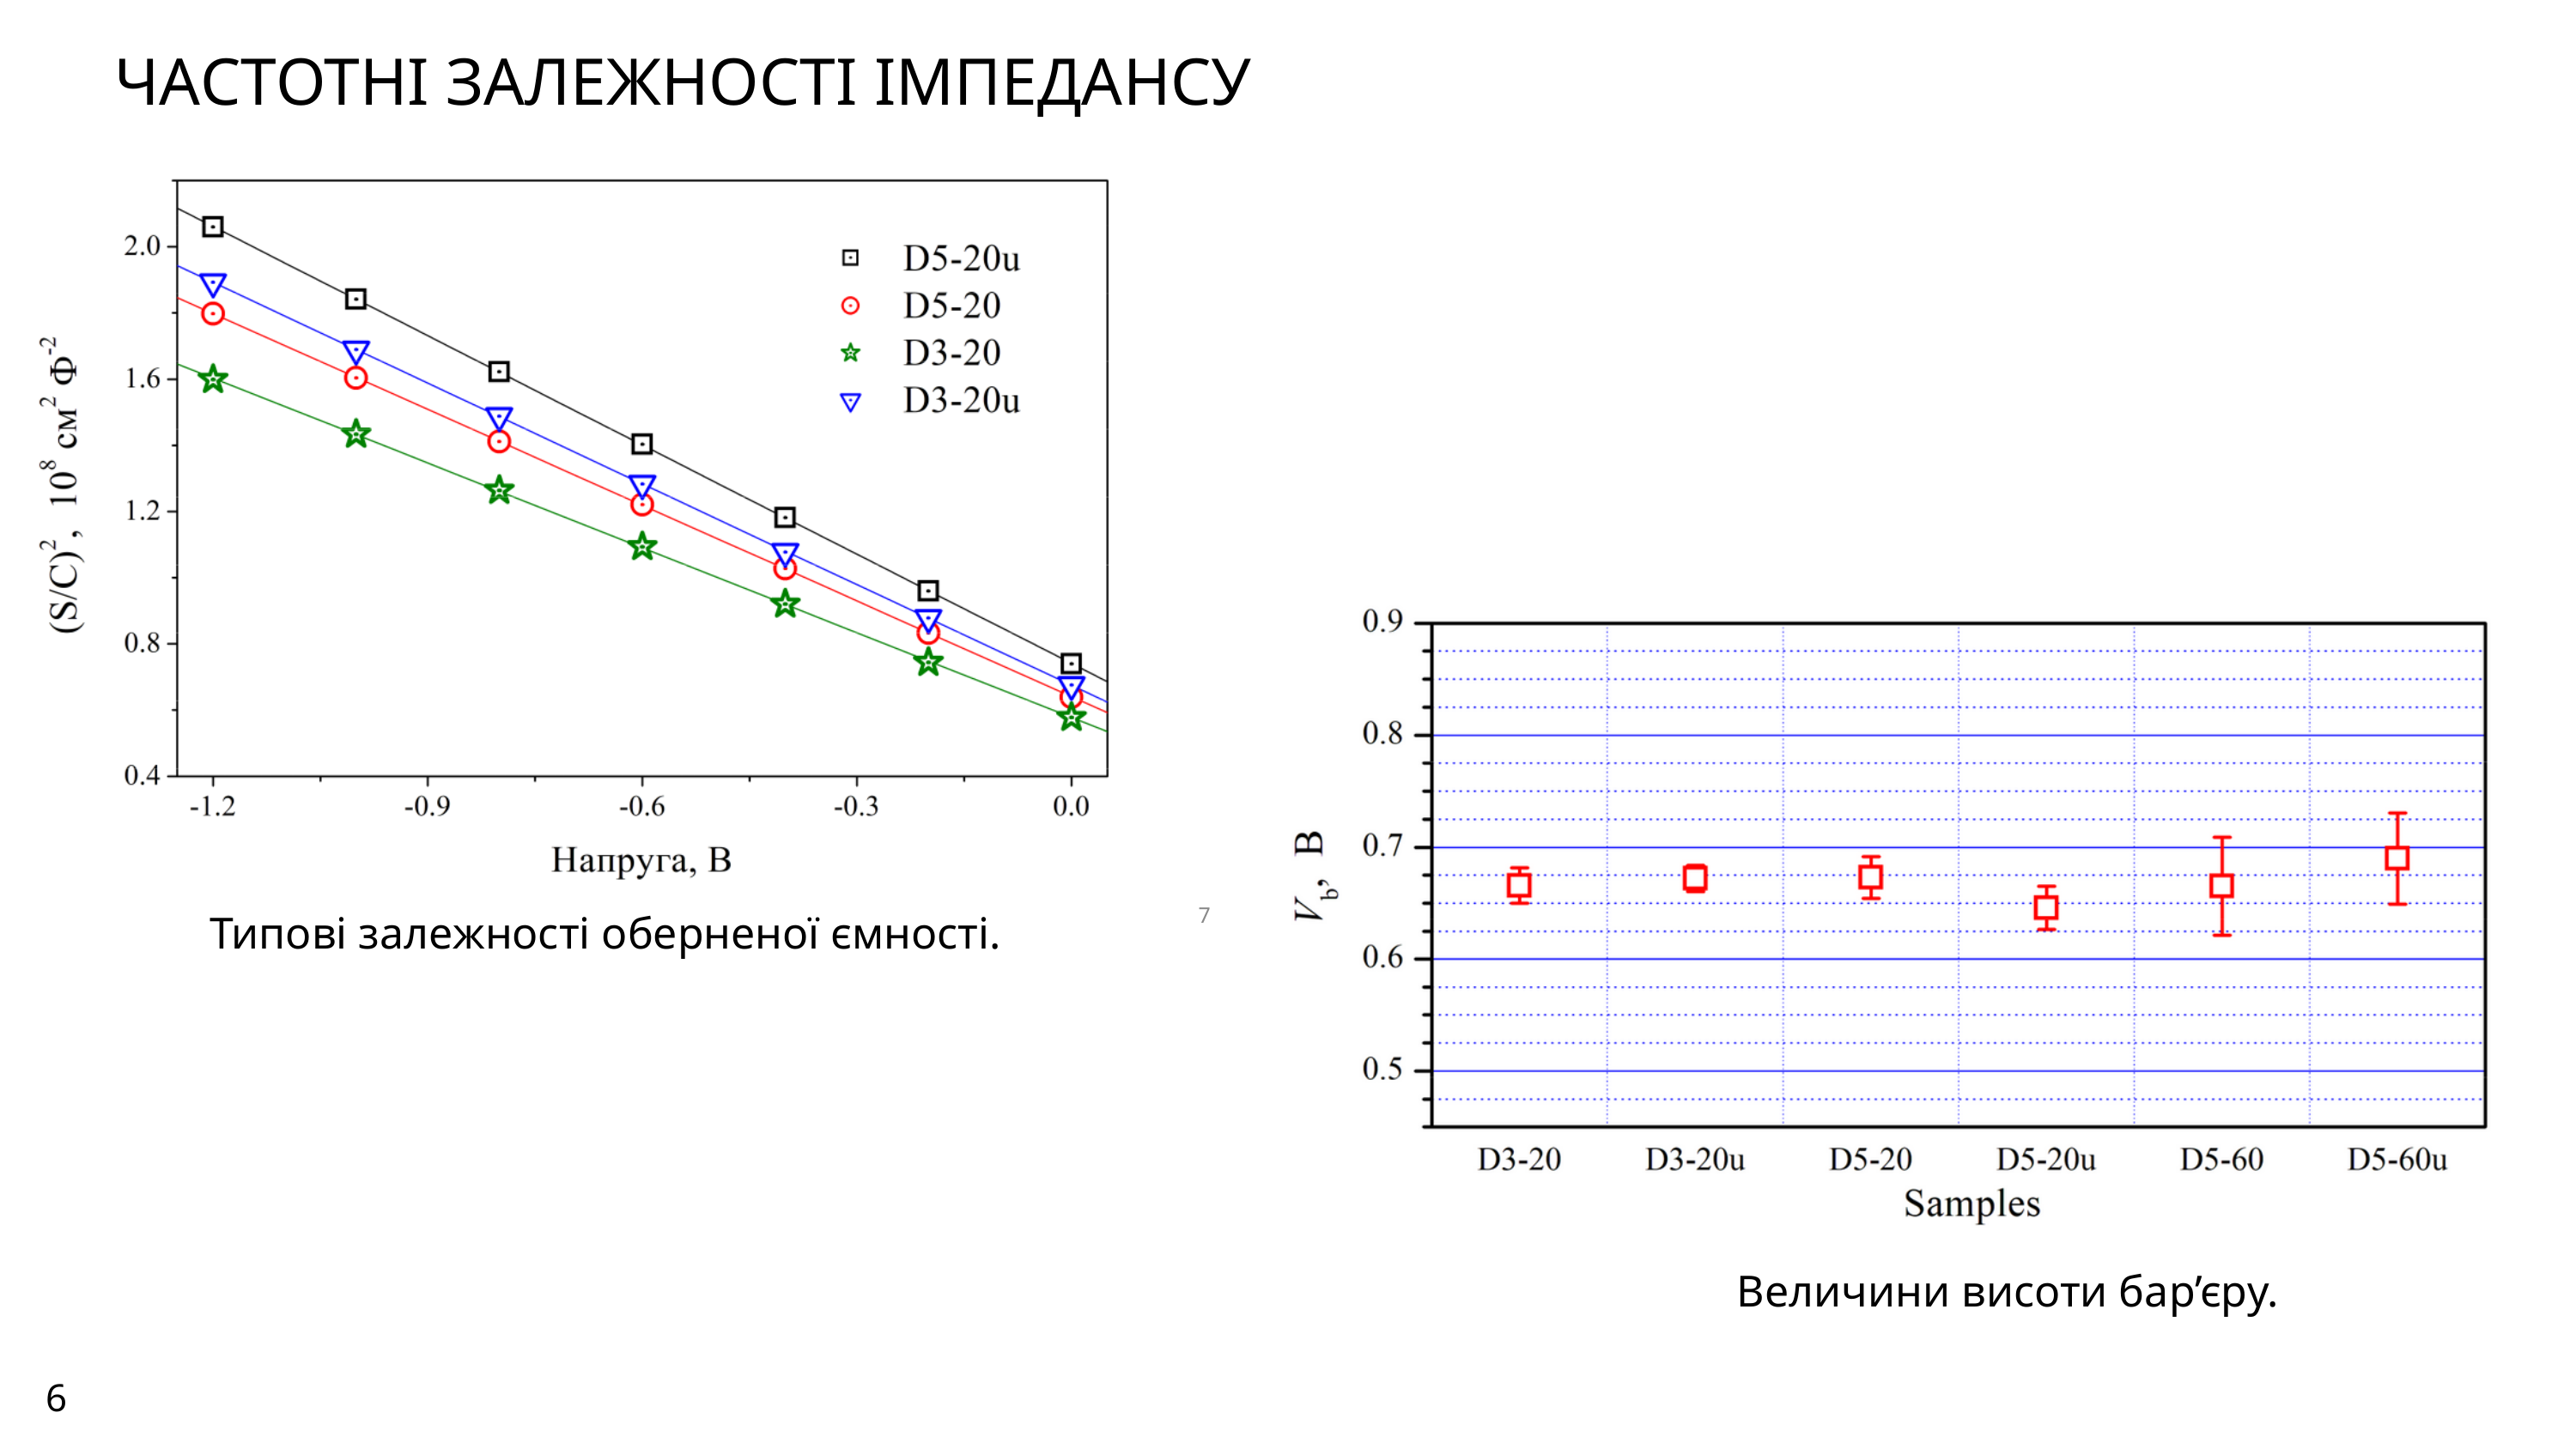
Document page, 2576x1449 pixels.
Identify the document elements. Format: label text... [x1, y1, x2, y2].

text_box 7 [1099, 901, 1211, 928]
text_box 6 [46, 1366, 67, 1420]
text_box Величини висоти бар’єру. [1508, 1255, 2507, 1316]
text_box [21, 161, 1132, 892]
text_box ЧАСТОТНІ ЗАЛЕЖНОСТІ ІМПЕДАНСУ [114, 0, 1732, 118]
text_box Типові залежності оберненої ємності. [112, 899, 1099, 958]
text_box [1254, 596, 2508, 1246]
